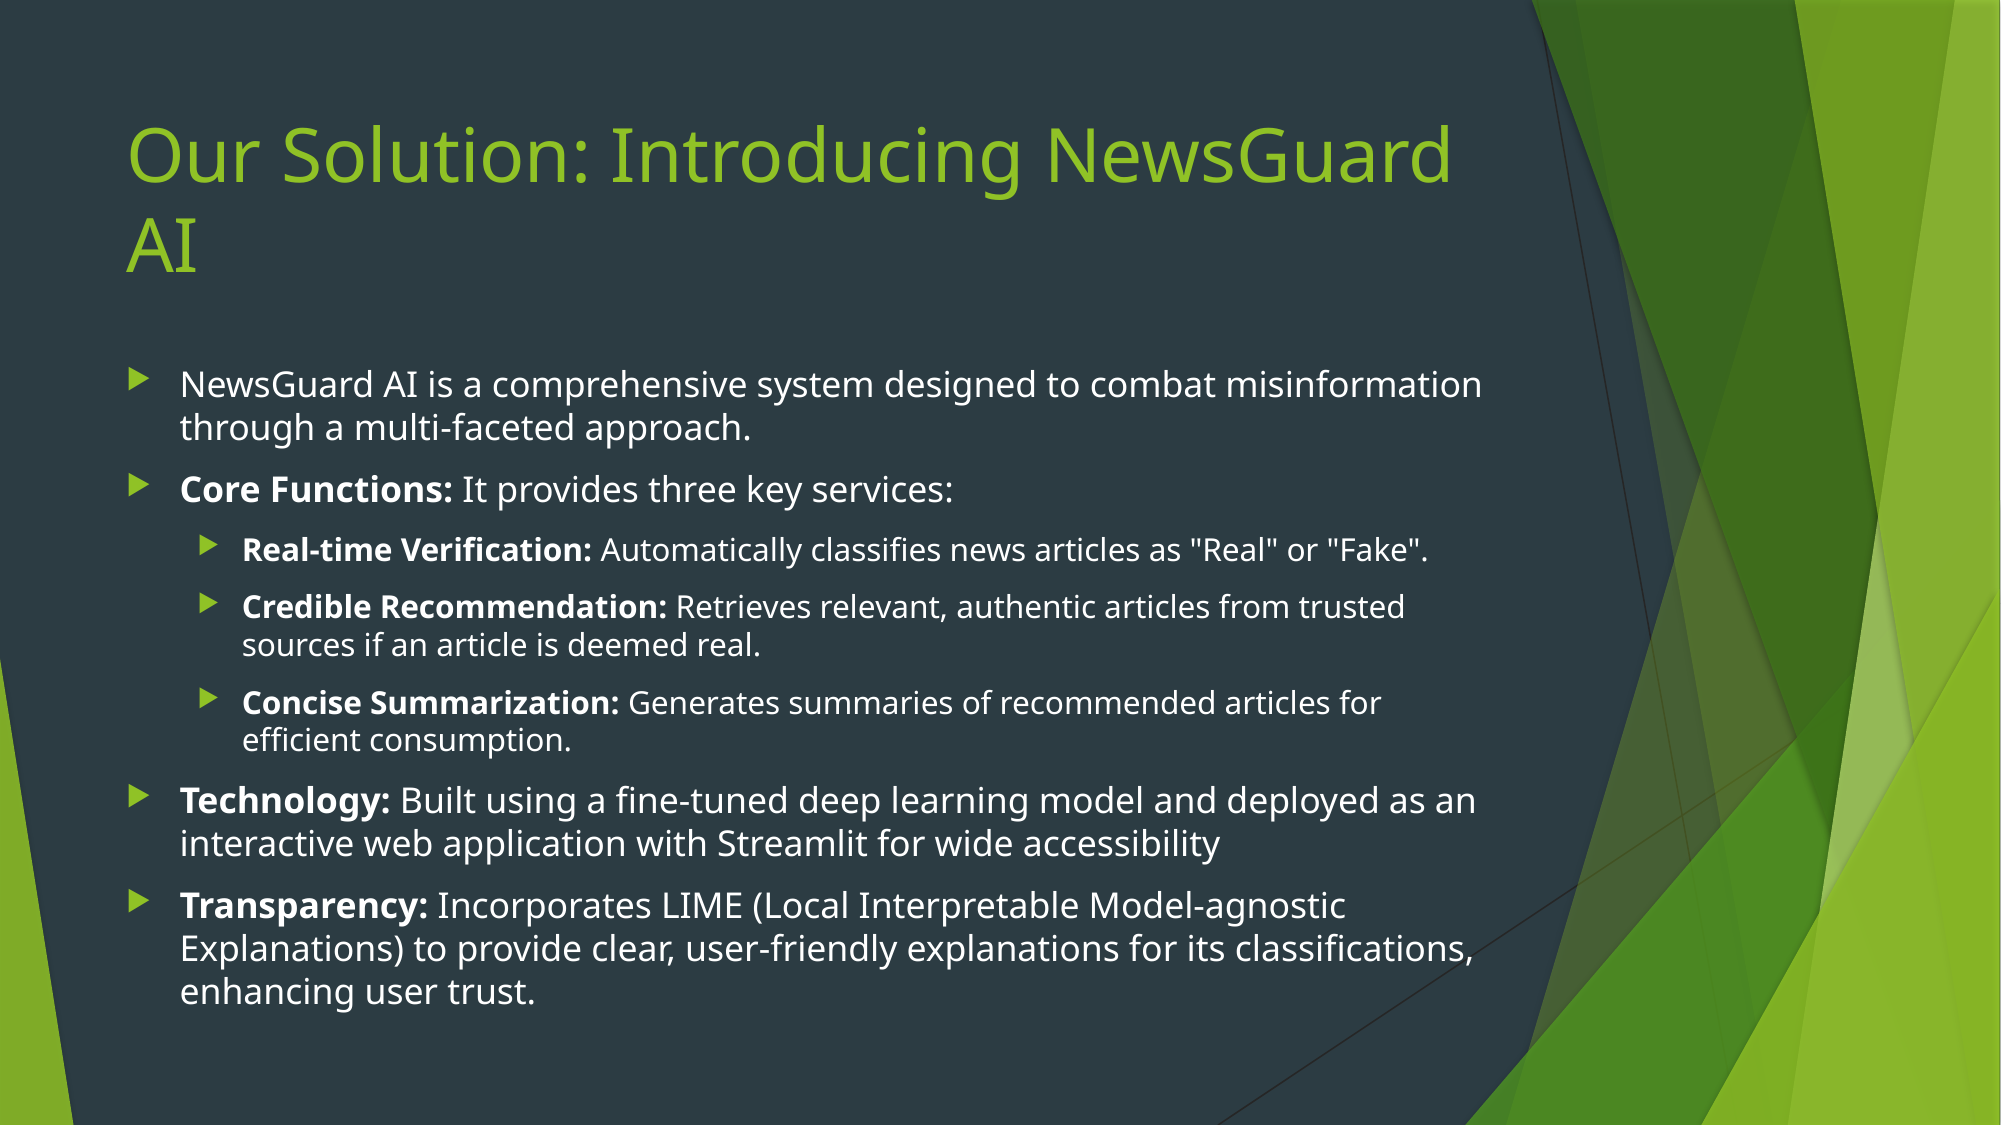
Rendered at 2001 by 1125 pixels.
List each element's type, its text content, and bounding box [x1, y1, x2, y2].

list NewsGuard AI is a comprehensive system designed to combat misinformation through a multi-faceted approach. Core Functions: It provides three key services: Real-time Verification: Automatically classifies news articles as "Real" or "Fake". Credible Recommendation: Retrieves relevant, authentic articles from trusted sources if an article is deemed real. Concise Summarization: Generates summaries of recommended articles for efficient consumption. Technology: Built using a fine-tuned deep learning model and deployed as an interactive web application with Streamlit for wide accessibility Transparency: Incorporates LIME (Local Interpretable Model-agnostic Explanations) to provide clear, user-friendly explanations for its classifications, enhancing user trust. [111, 354, 1522, 1025]
title Our Solution: Introducing NewsGuard AI [111, 99, 1522, 317]
